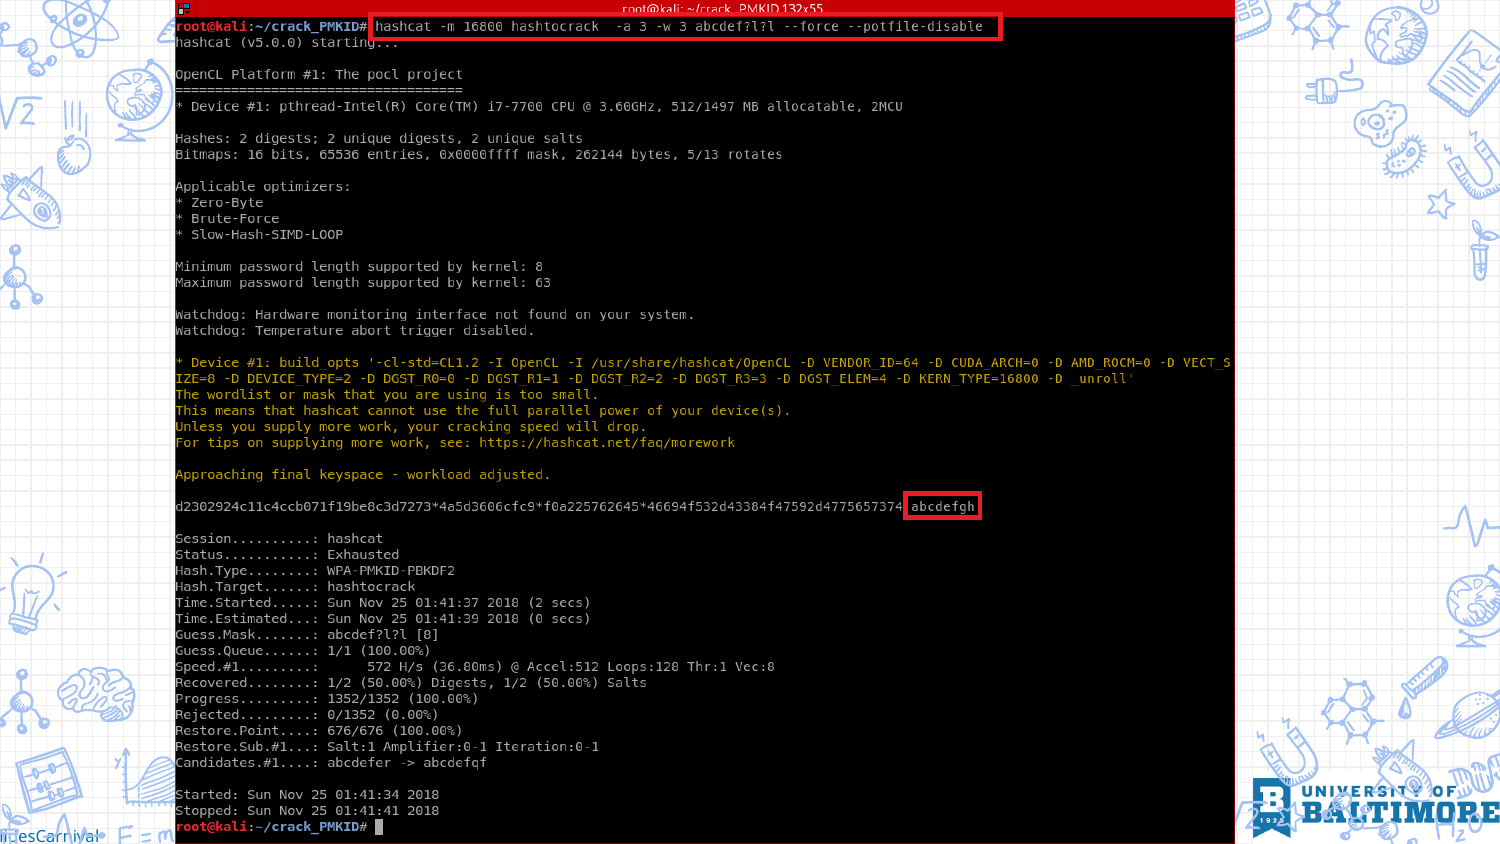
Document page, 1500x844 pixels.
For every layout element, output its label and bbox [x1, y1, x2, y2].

picture [1381, 771, 1421, 792]
picture [1405, 773, 1430, 800]
picture [1253, 771, 1500, 844]
picture [1471, 771, 1479, 786]
picture [1481, 771, 1489, 788]
picture [1479, 779, 1483, 790]
picture [174, 0, 1235, 844]
picture [1408, 786, 1417, 792]
picture [1354, 819, 1361, 827]
picture [1375, 780, 1390, 791]
picture [1388, 823, 1396, 835]
picture [1283, 771, 1308, 783]
picture [1342, 796, 1349, 806]
